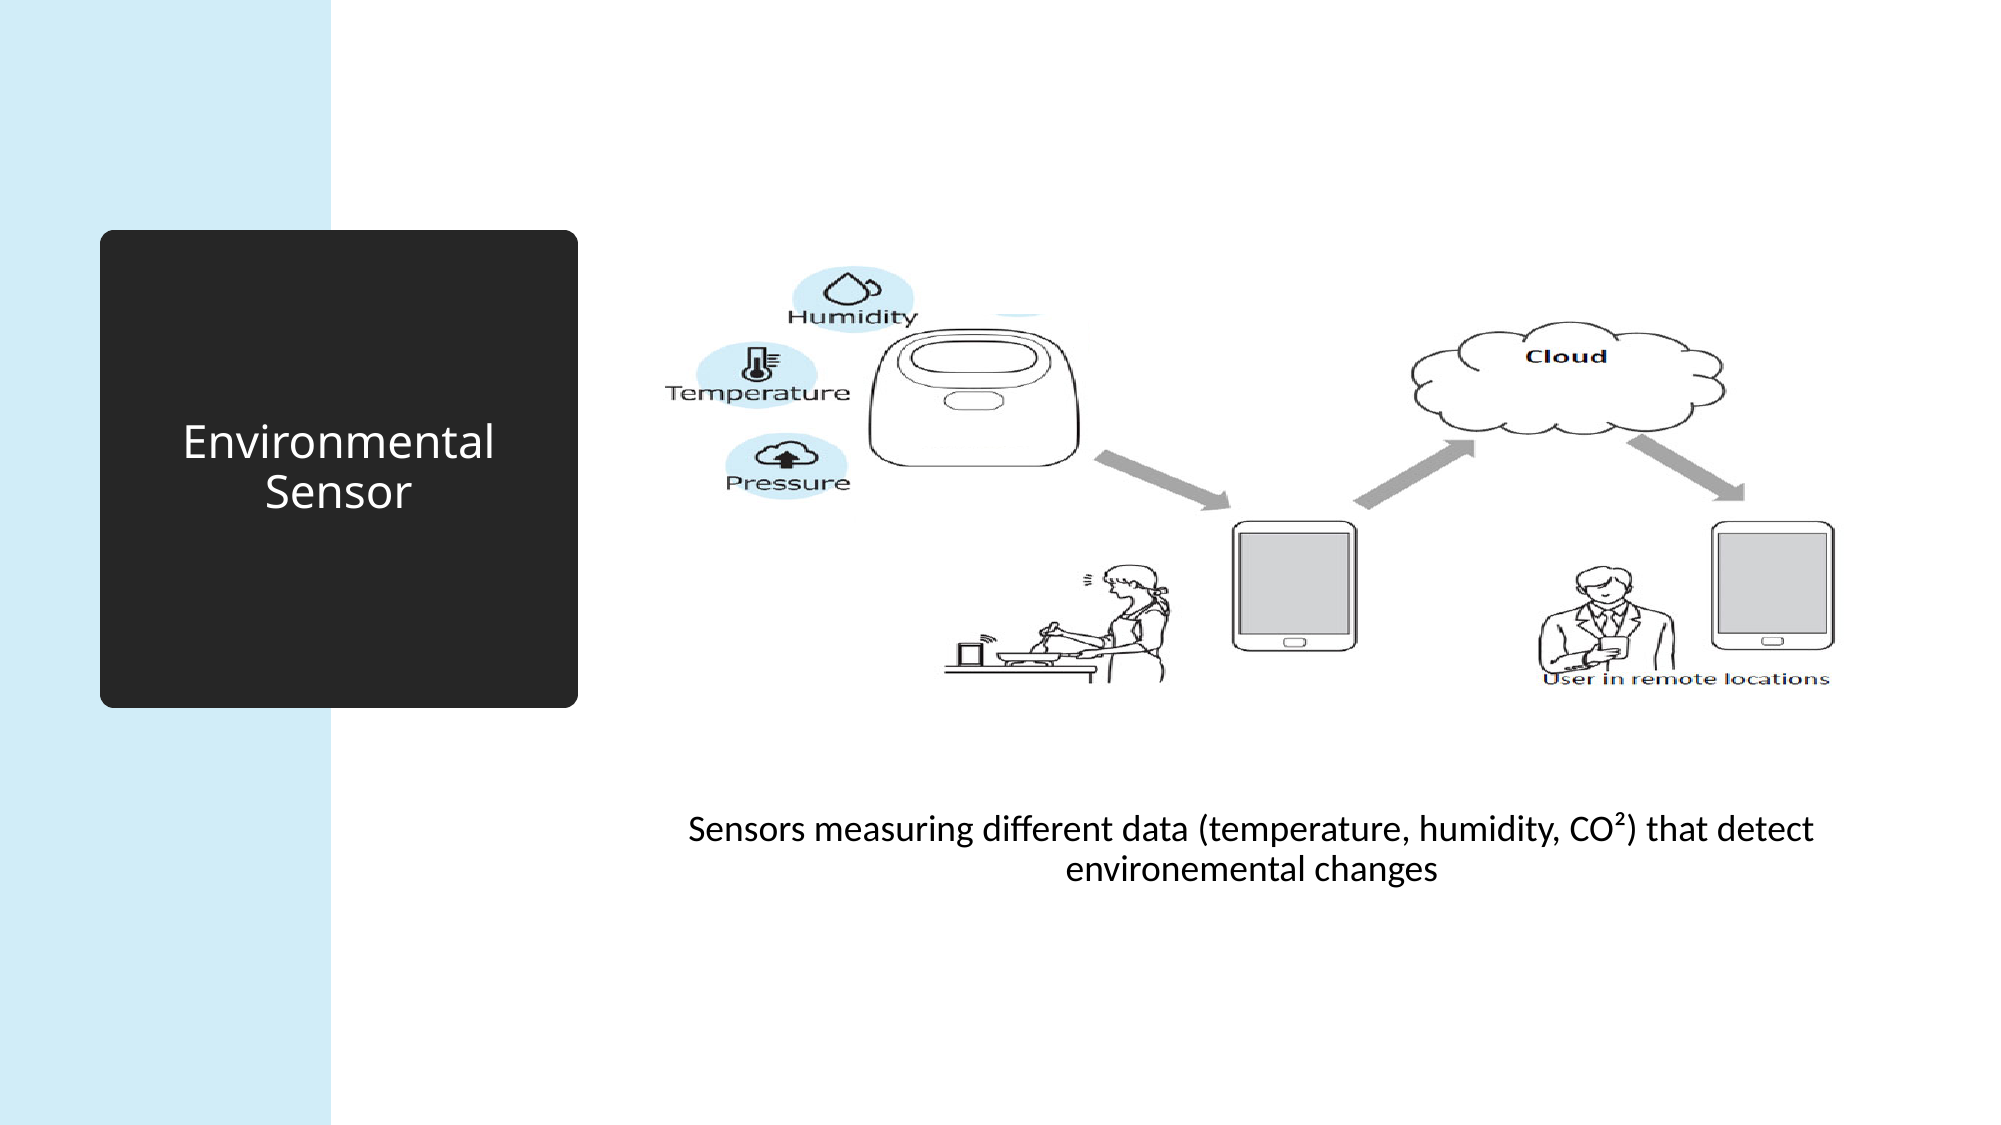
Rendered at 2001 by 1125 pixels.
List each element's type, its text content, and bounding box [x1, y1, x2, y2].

title Environmental Sensor [113, 243, 564, 694]
list Sensors measuring different data (temperature, humidity, CO²) that detect environemental changes [662, 801, 1842, 1014]
text_box [0, 0, 331, 1125]
picture [663, 218, 1844, 726]
